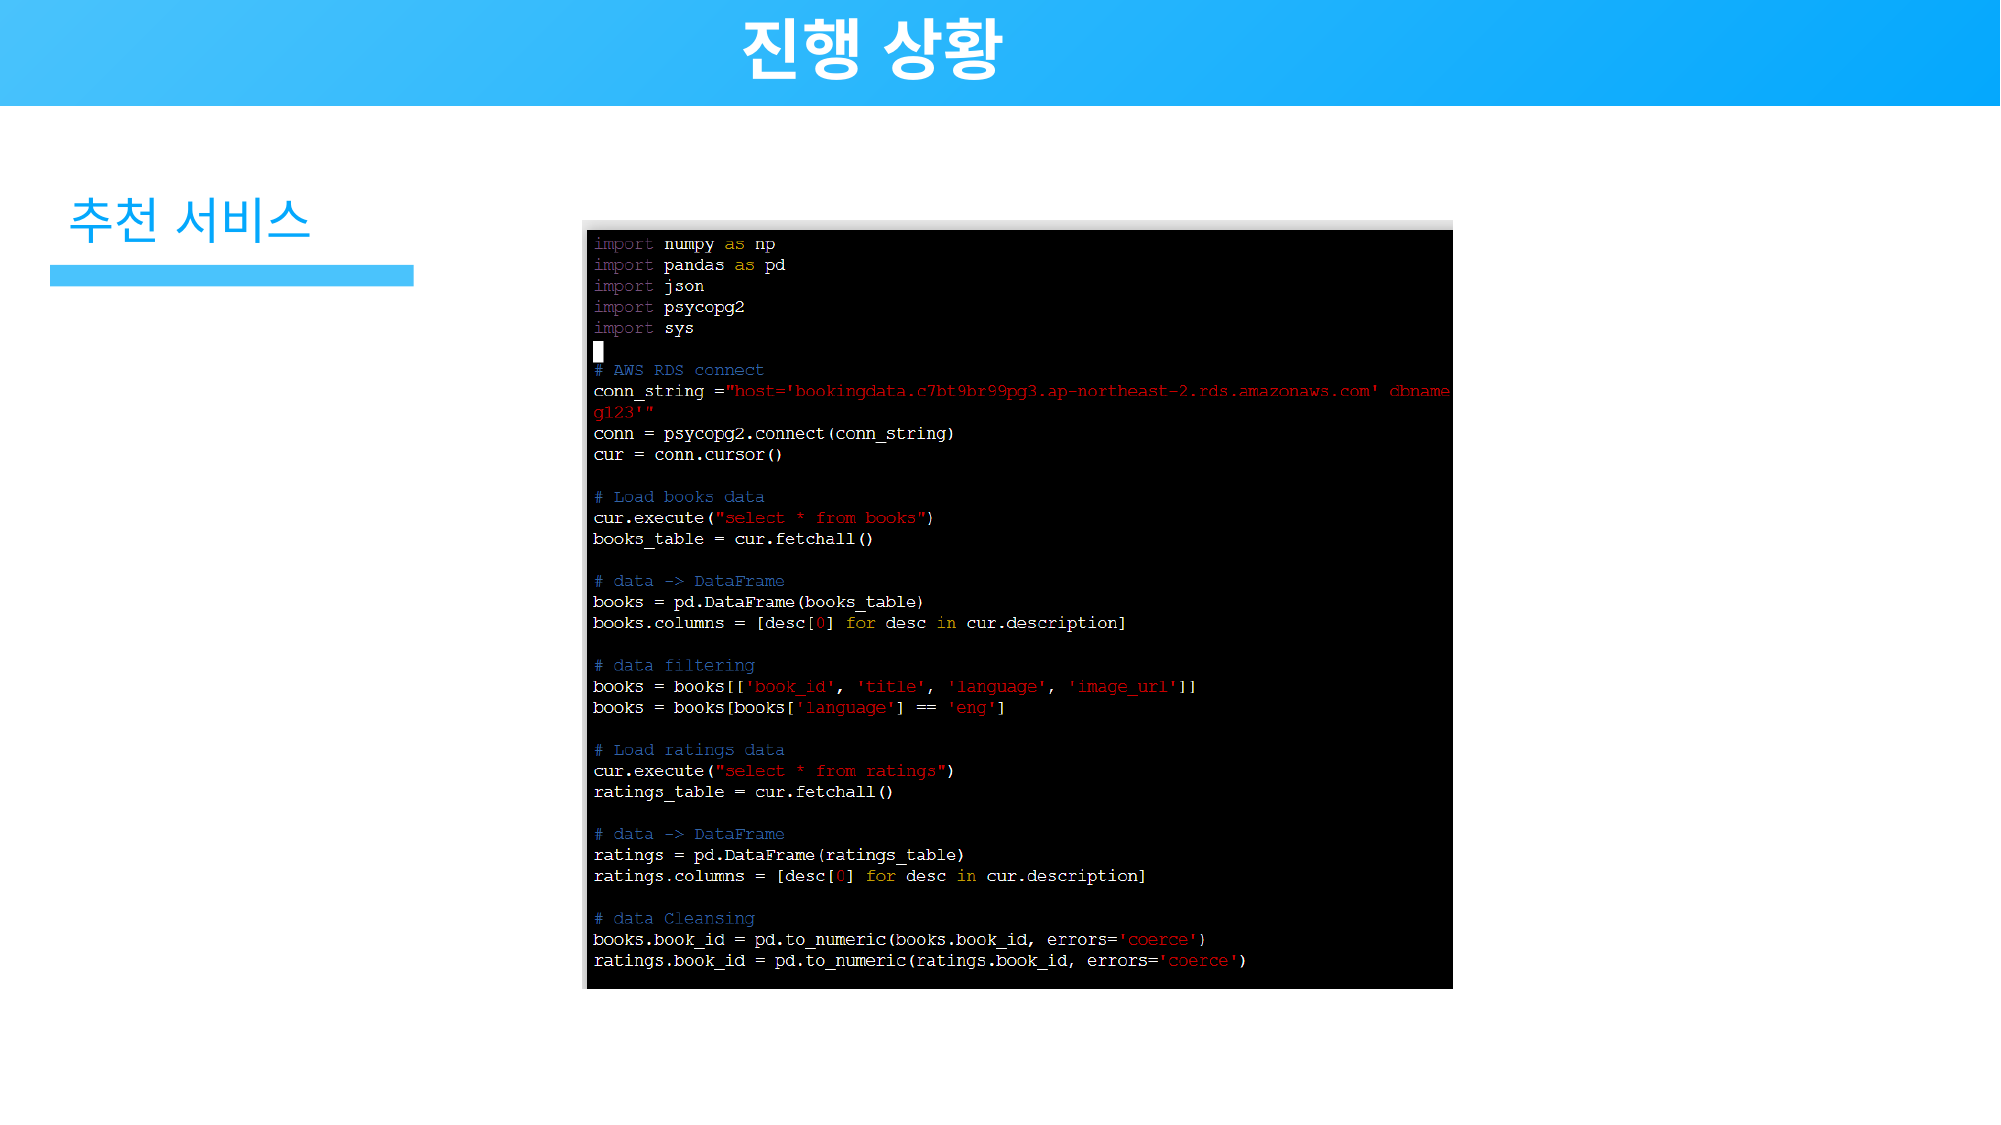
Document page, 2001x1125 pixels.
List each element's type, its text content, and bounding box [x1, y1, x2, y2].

picture [582, 220, 1453, 989]
text_box 진행 상황 [725, 0, 1344, 95]
text_box [0, 0, 2000, 106]
text_box 추천 서비스 [53, 182, 734, 258]
text_box [49, 264, 415, 287]
